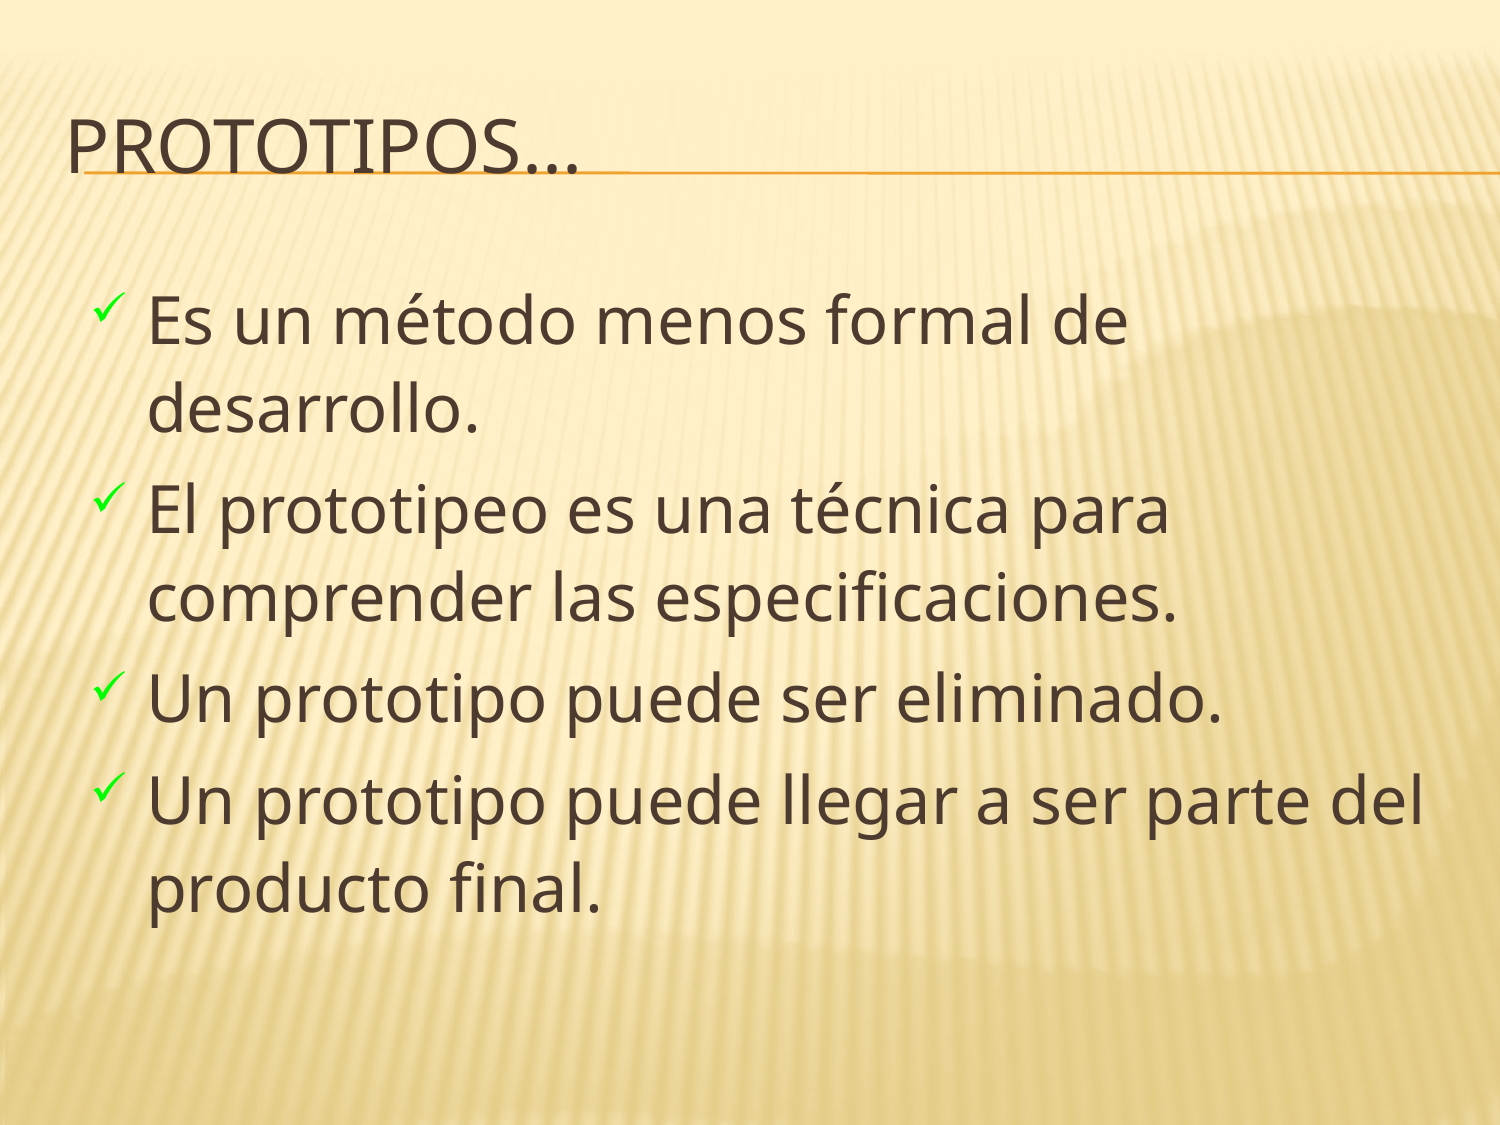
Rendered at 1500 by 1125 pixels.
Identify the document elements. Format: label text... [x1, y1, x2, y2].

title Prototipos... [50, 75, 1475, 213]
list Es un método menos formal de desarrollo. El prototipeo es una técnica para comprender las especificaciones. Un prototipo puede ser eliminado. Un prototipo puede llegar a ser parte del producto final. [75, 262, 1454, 1062]
